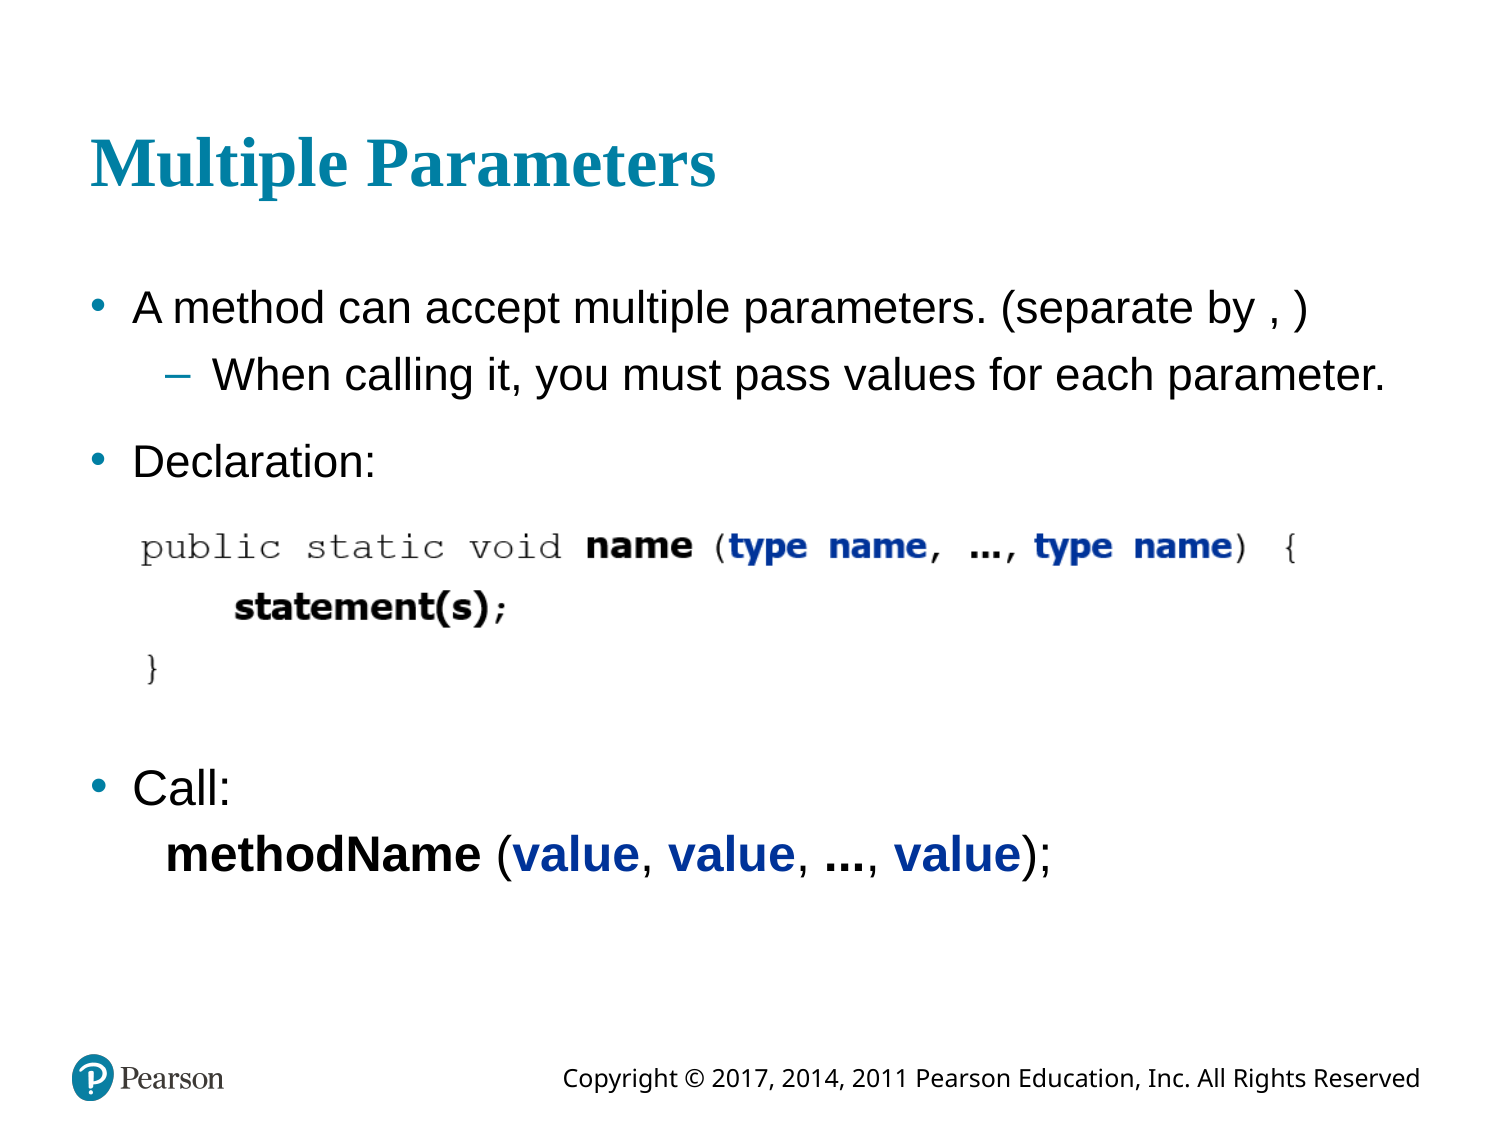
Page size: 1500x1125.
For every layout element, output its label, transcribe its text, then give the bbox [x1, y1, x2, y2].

picture [72, 1087, 83, 1101]
picture [80, 1063, 106, 1088]
list Call: methodName (value, value, ..., value); [75, 740, 1169, 877]
picture [116, 522, 1305, 709]
picture [72, 1054, 88, 1070]
picture [98, 1054, 224, 1101]
title Multiple Parameters [75, 35, 1425, 216]
list A method can accept multiple parameters. (separate by , ) When calling it, you must pass values for each parameter. Declaration: [75, 262, 1425, 488]
